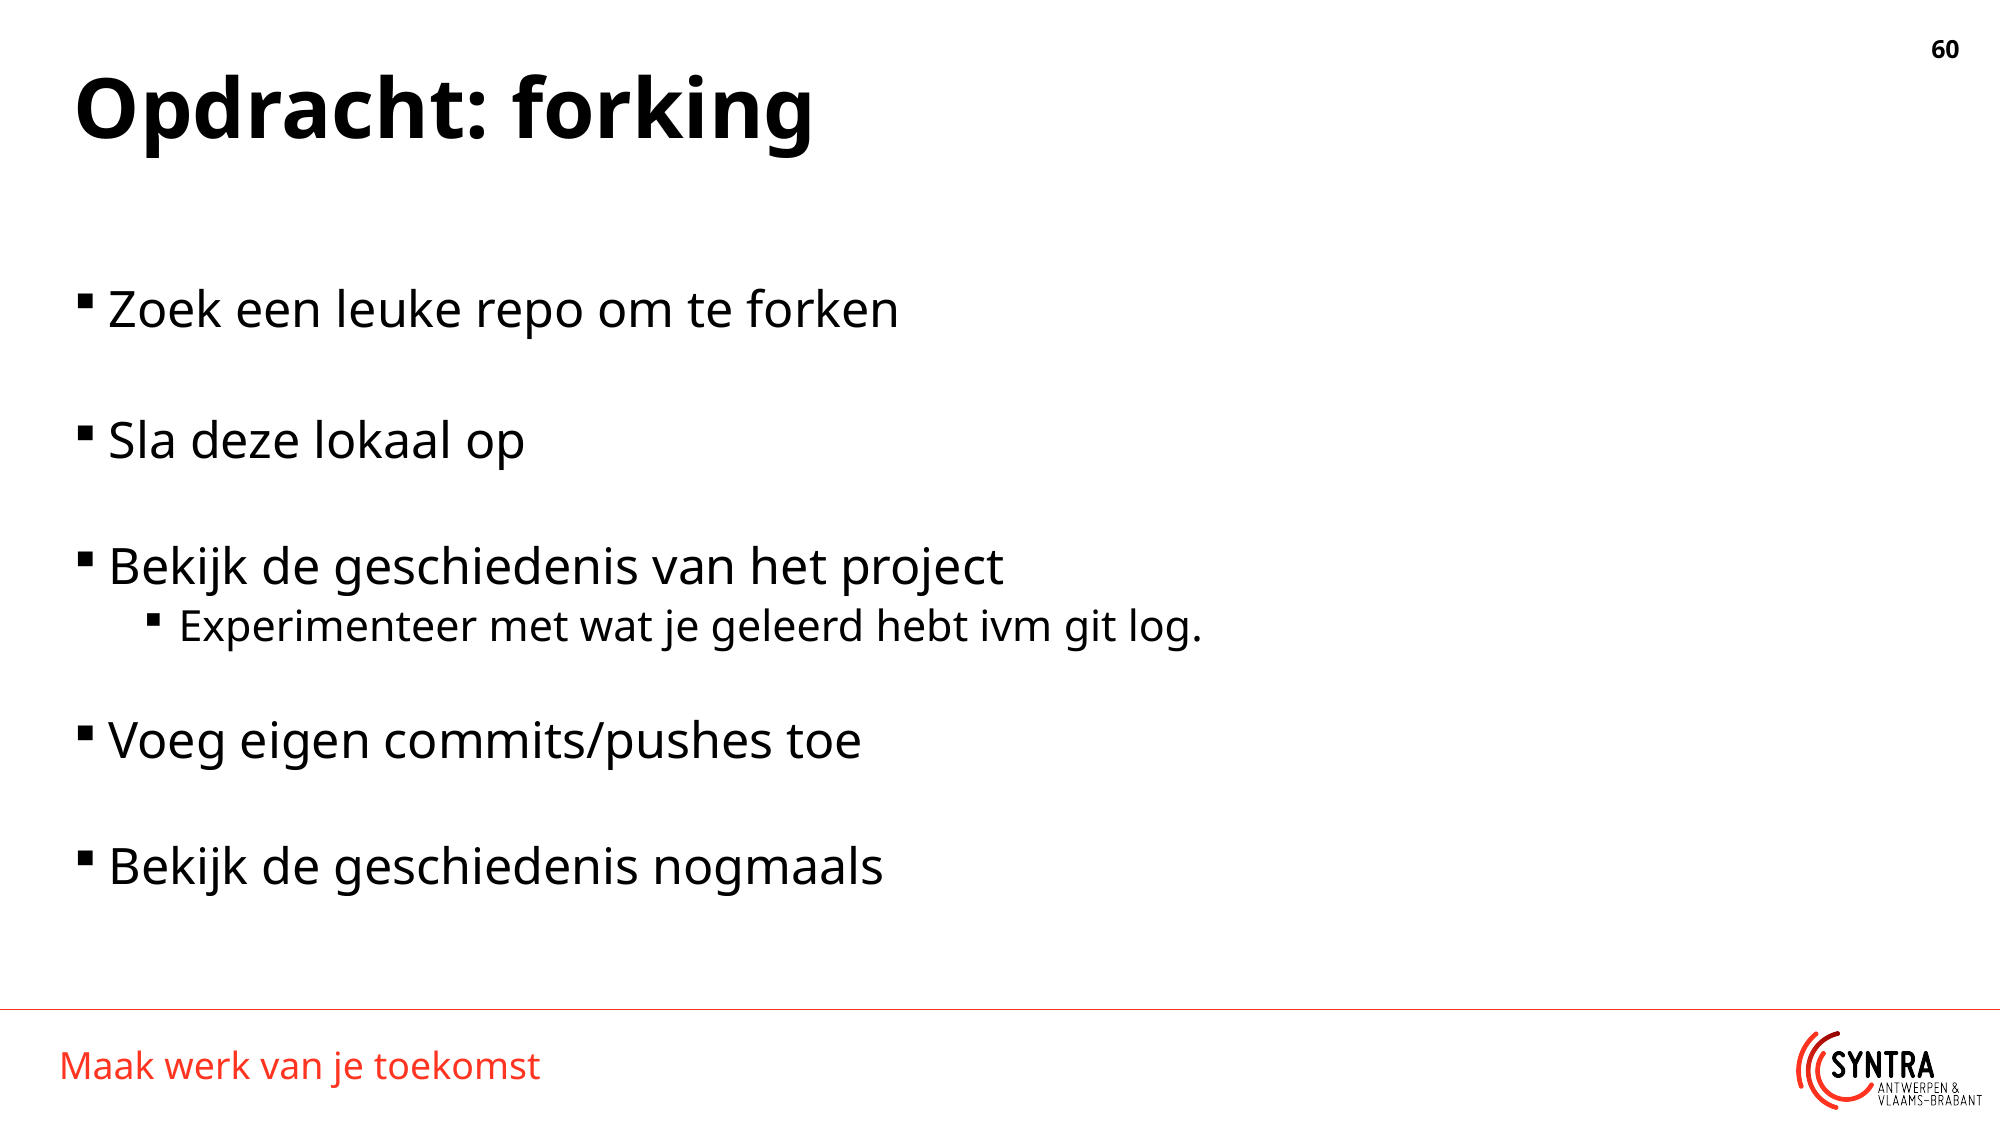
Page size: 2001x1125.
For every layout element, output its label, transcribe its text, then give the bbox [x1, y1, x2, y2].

picture [1796, 1031, 1982, 1110]
list Zoek een leuke repo om te forken Sla deze lokaal op Bekijk de geschiedenis van het project Experimenteer met wat je geleerd hebt ivm git log. Voeg eigen commits/pushes toe Bekijk de geschiedenis nogmaals [59, 276, 1906, 909]
title Opdracht: forking [59, 59, 1901, 276]
